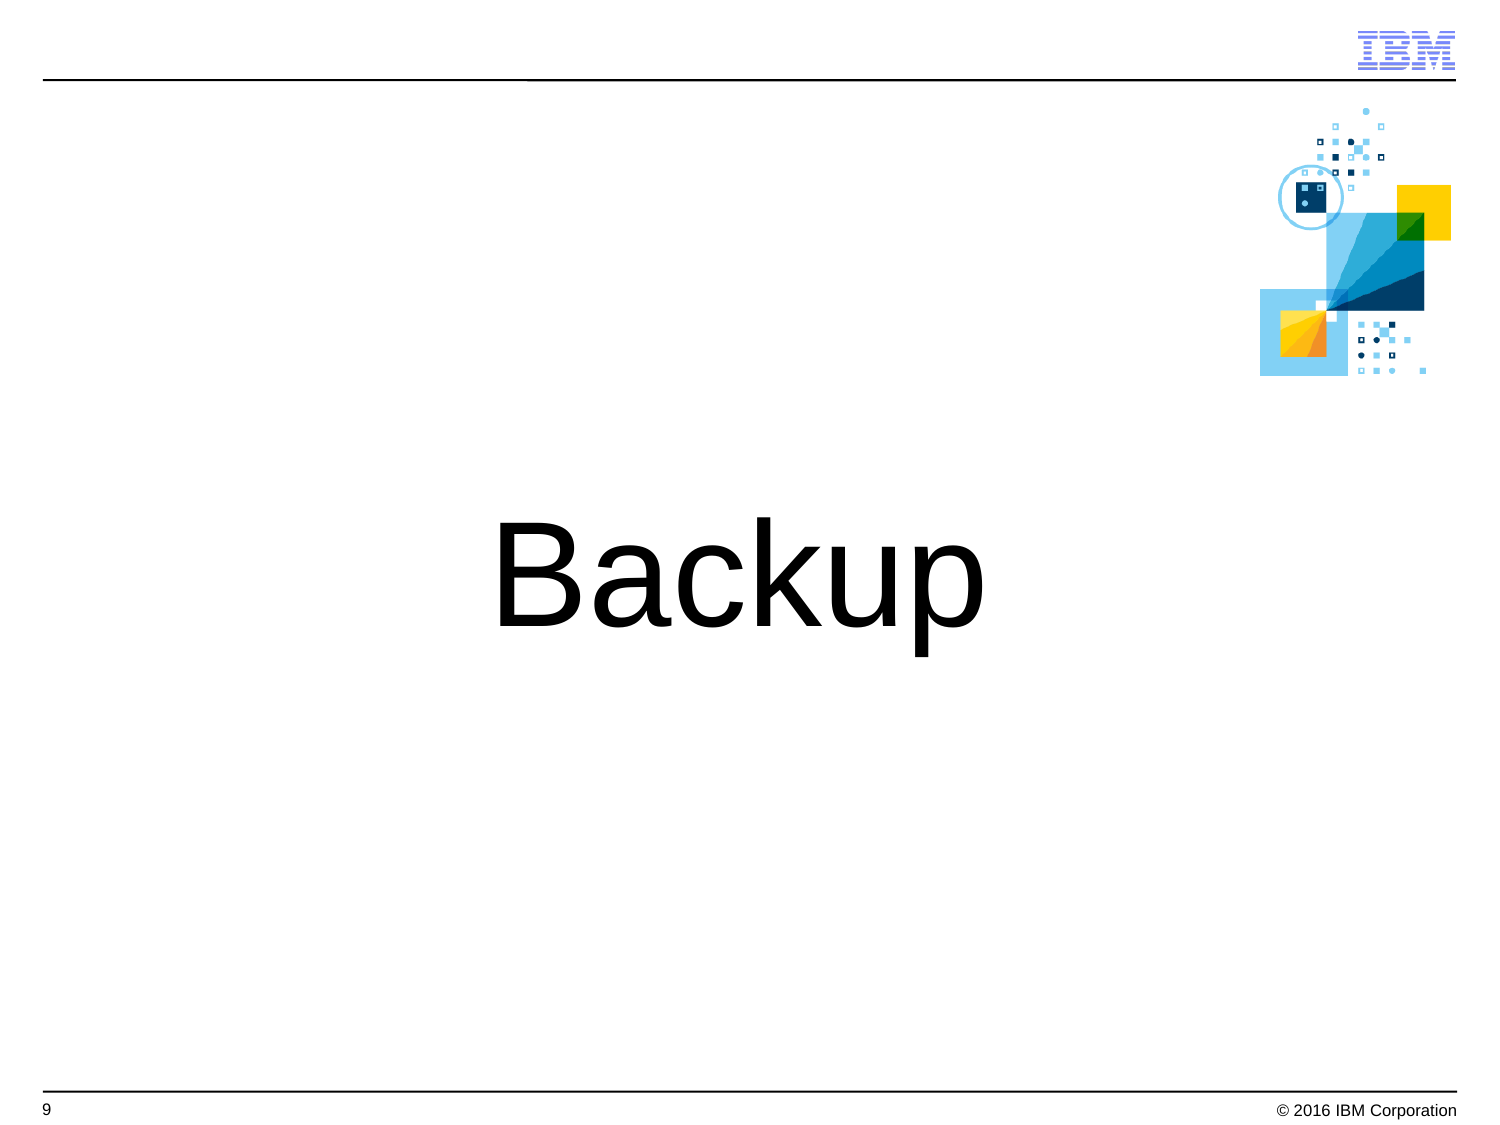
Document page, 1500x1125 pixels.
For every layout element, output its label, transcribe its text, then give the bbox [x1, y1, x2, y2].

picture [1259, 108, 1451, 376]
picture [1358, 31, 1455, 70]
text_box Backup [125, 468, 1354, 664]
